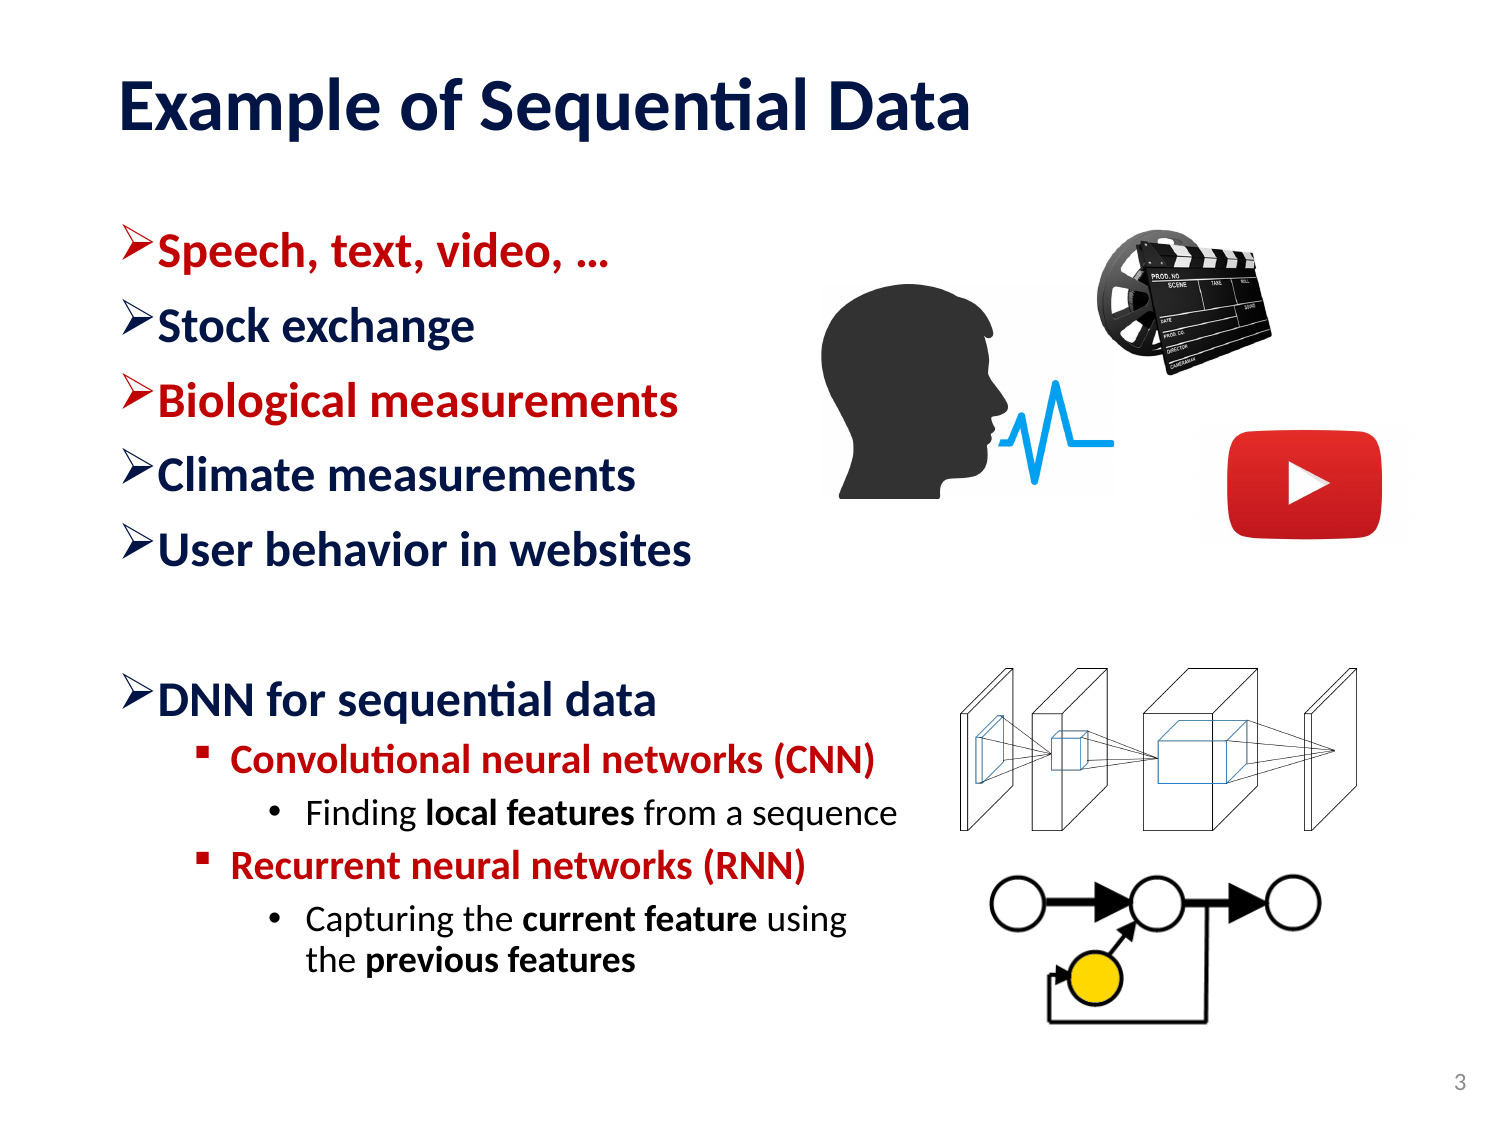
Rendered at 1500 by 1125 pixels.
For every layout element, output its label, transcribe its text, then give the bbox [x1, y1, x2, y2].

title Example of Sequential Data [103, 29, 1397, 183]
slide_number 3 [1403, 1050, 1482, 1111]
picture [1194, 422, 1415, 547]
list Speech, text, video, … Stock exchange Biological measurements Climate measurements User behavior in websites DNN for sequential data Convolutional neural networks (CNN) Finding local features from a sequence Recurrent neural networks (RNN) Capturing the current feature using the previous features [103, 216, 1397, 1035]
picture [821, 222, 1302, 499]
picture [988, 856, 1329, 1032]
picture [960, 668, 1357, 831]
